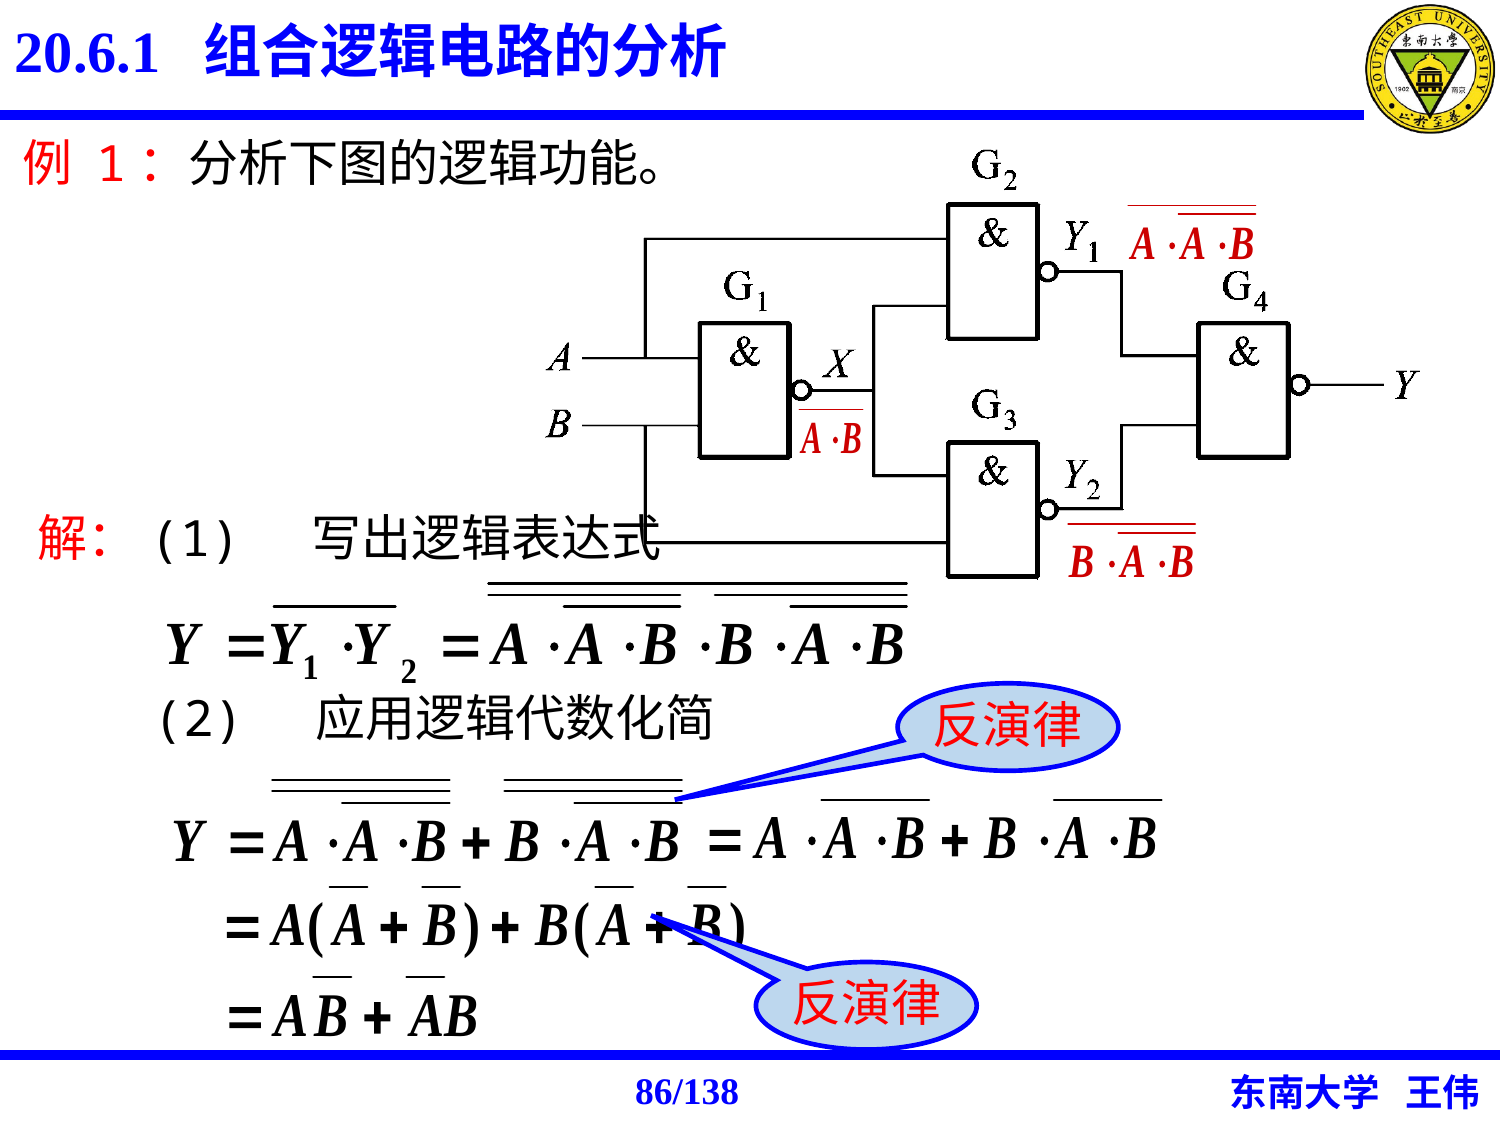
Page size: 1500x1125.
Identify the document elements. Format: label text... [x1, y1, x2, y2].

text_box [1121, 195, 1264, 266]
text_box 例 1：分析下图的逻辑功能。 [8, 140, 870, 199]
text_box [213, 873, 752, 969]
text_box 解：(1) 写出逻辑表达式 [0, 499, 537, 575]
text_box (2) 应用逻辑代数化简 [138, 679, 910, 754]
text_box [696, 786, 1170, 866]
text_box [166, 763, 691, 869]
picture [537, 142, 1436, 596]
text_box 反演律 [752, 949, 977, 1050]
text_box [216, 963, 490, 1044]
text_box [1061, 514, 1204, 584]
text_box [793, 399, 870, 459]
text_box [159, 567, 918, 692]
text_box 反演律 [727, 683, 1119, 786]
text_box 20.6.1 组合逻辑电路的分析 [0, 14, 974, 140]
picture [1360, 0, 1500, 138]
